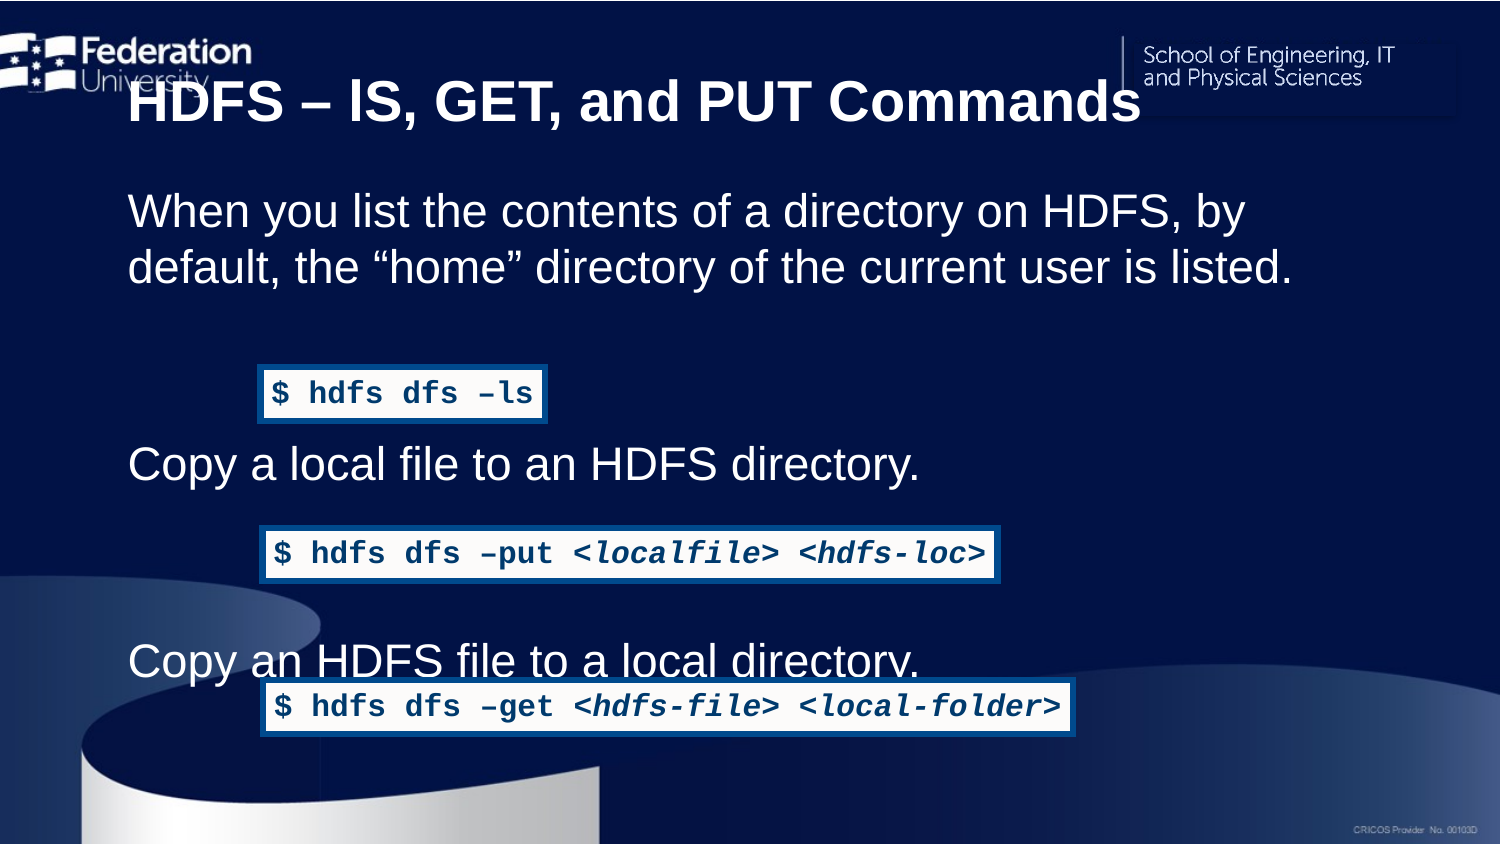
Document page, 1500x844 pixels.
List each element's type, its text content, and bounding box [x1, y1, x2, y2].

title HDFS – lS, GET, and PUT Commands [112, 56, 1500, 141]
text_box $ hdfs dfs –ls [260, 367, 546, 421]
list When you list the contents of a directory on HDFS, by default, the “home” directory of the current user is listed. Copy a local file to an HDFS directory. Copy an HDFS file to a local directory. [112, 172, 1400, 698]
text_box $ hdfs dfs –put <localfile> <hdfs-loc> [262, 527, 998, 582]
text_box $ hdfs dfs –get <hdfs-file> <local-folder> [262, 680, 1073, 734]
picture [0, 0, 1500, 844]
